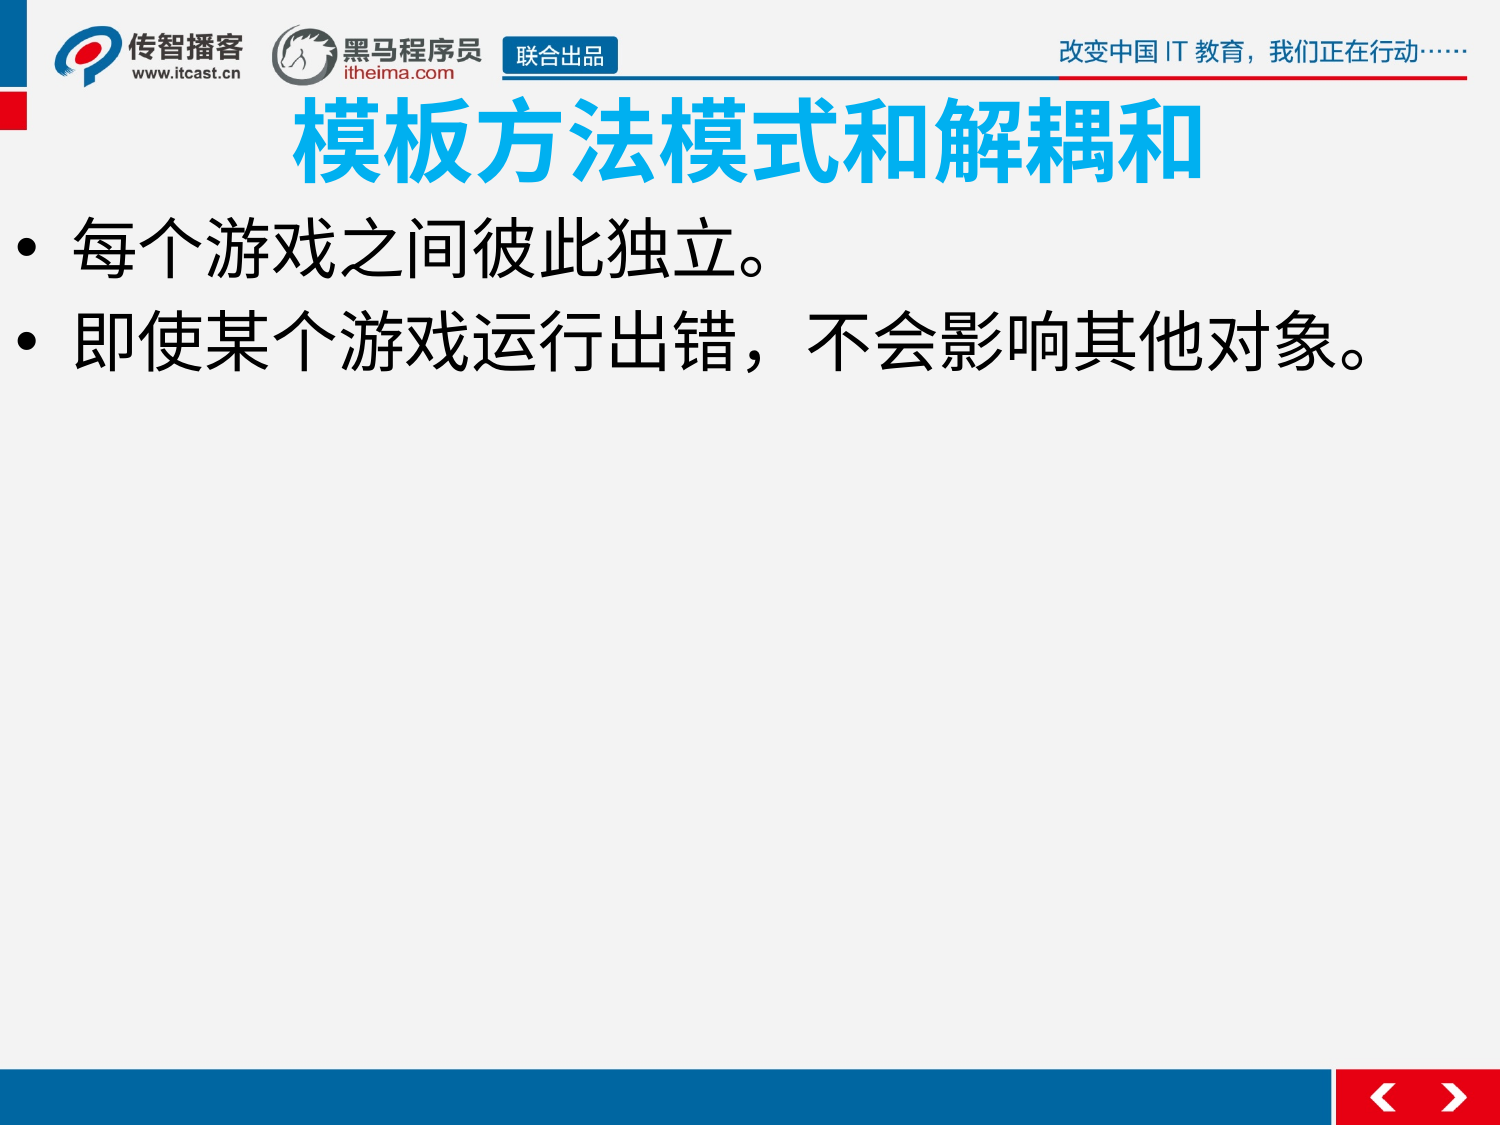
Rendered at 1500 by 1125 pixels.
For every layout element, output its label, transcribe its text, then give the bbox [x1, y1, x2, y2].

list 每个游戏之间彼此独立。 即使某个游戏运行出错，不会影响其他对象。 [0, 199, 1483, 1005]
title 模板方法模式和解耦和 [75, 45, 1425, 199]
picture [0, 0, 1500, 1125]
